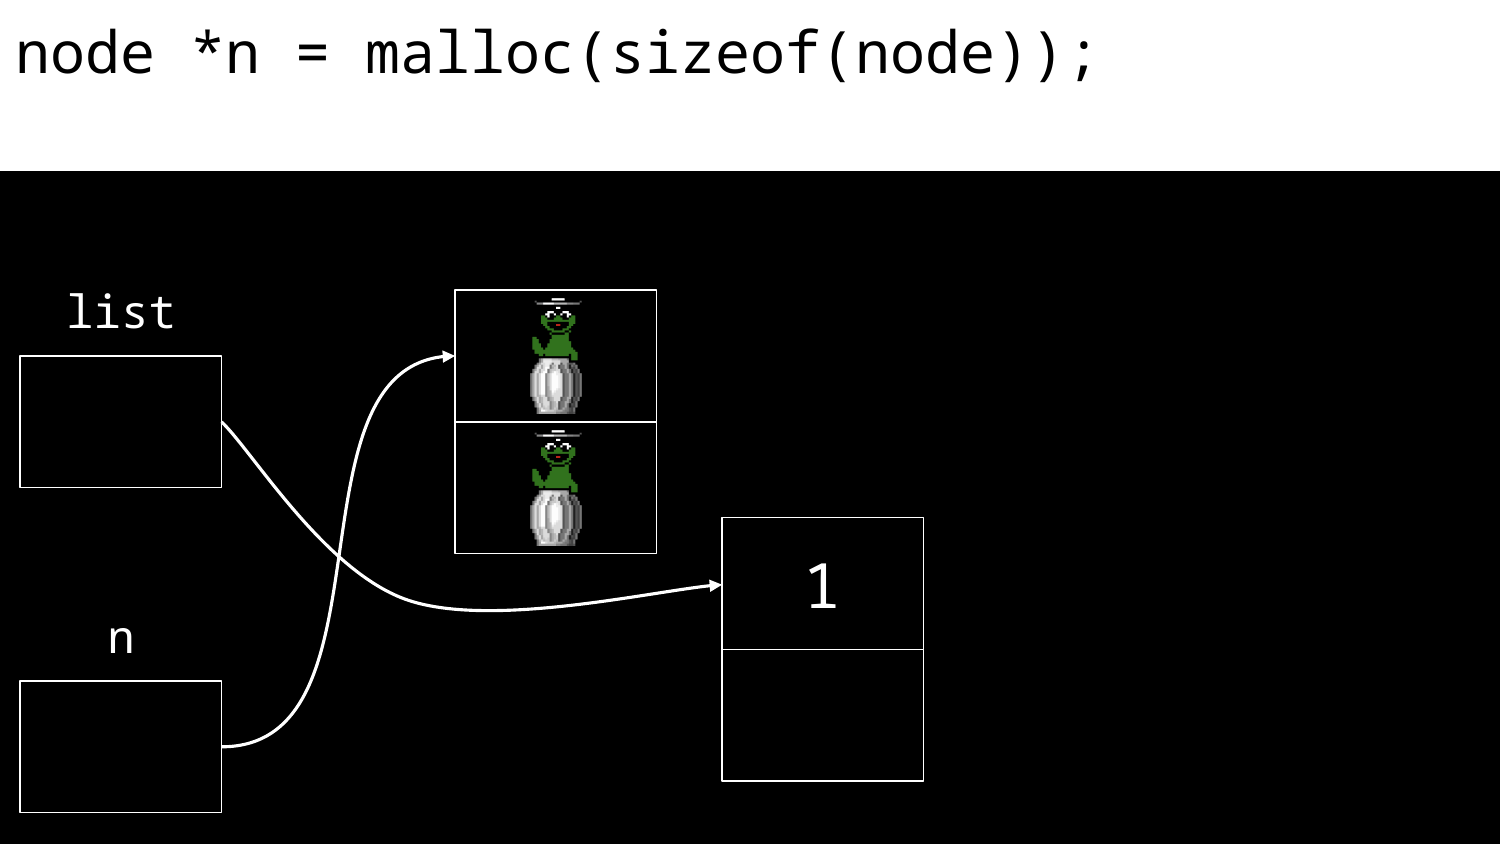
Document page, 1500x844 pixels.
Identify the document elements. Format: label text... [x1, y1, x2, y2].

text_box n [50, 592, 192, 659]
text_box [221, 355, 456, 748]
text_box [460, 554, 723, 611]
text_box [460, 421, 657, 554]
text_box list [50, 267, 192, 334]
text_box [20, 355, 220, 488]
title node *n = malloc(sizeof(node)); [0, 0, 1500, 171]
picture [527, 296, 584, 416]
picture [527, 427, 584, 548]
text_box [455, 290, 657, 421]
text_box 1 [722, 517, 924, 649]
text_box [722, 649, 924, 782]
text_box [20, 680, 222, 813]
